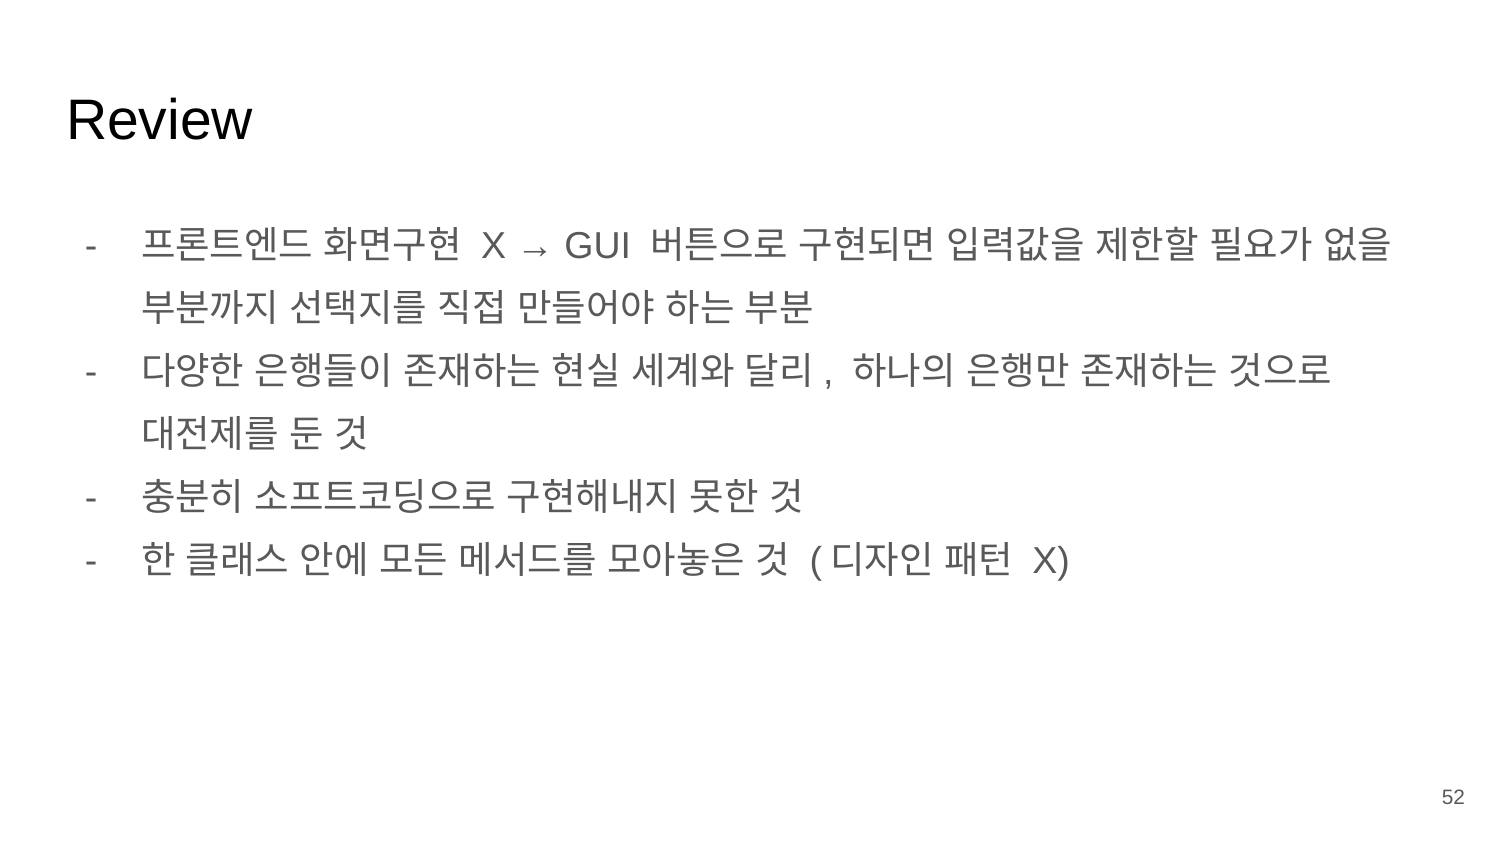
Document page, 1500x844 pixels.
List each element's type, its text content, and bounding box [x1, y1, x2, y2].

title Review [51, 72, 1449, 167]
list 프론트엔드 화면구현 X → GUI 버튼으로 구현되면 입력값을 제한할 필요가 없을 부분까지 선택지를 직접 만들어야 하는 부분 다양한 은행들이 존재하는 현실 세계와 달리, 하나의 은행만 존재하는 것으로 대전제를 둔 것 충분히 소프트코딩으로 구현해내지 못한 것 한 클래스 안에 모든 메서드를 모아놓은 것 (디자인 패턴 X) [51, 189, 1449, 750]
slide_number ‹#› [1389, 764, 1480, 830]
